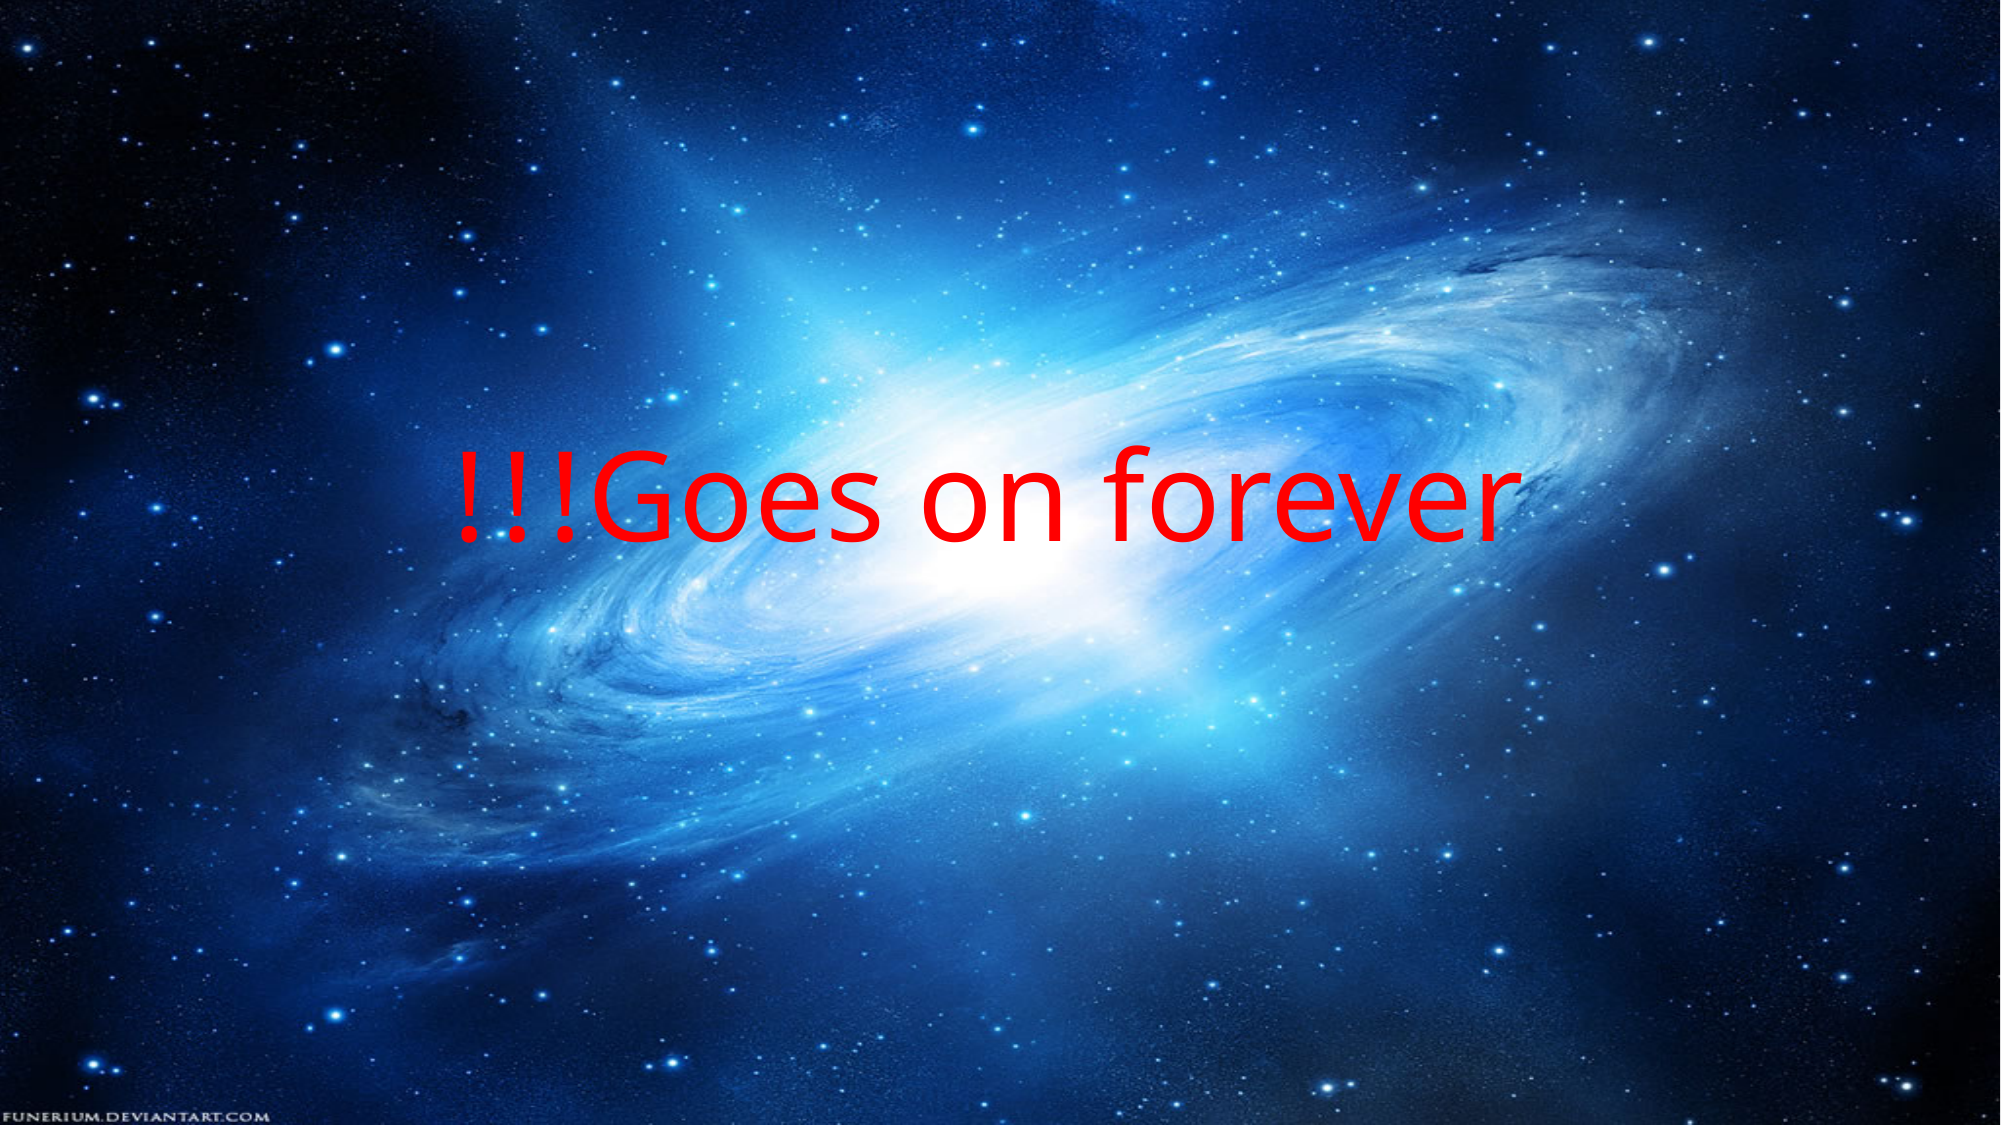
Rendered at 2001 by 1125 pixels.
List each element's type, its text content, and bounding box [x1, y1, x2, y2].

picture [0, 0, 2001, 1125]
title Goes on forever!!! [234, 361, 1735, 576]
